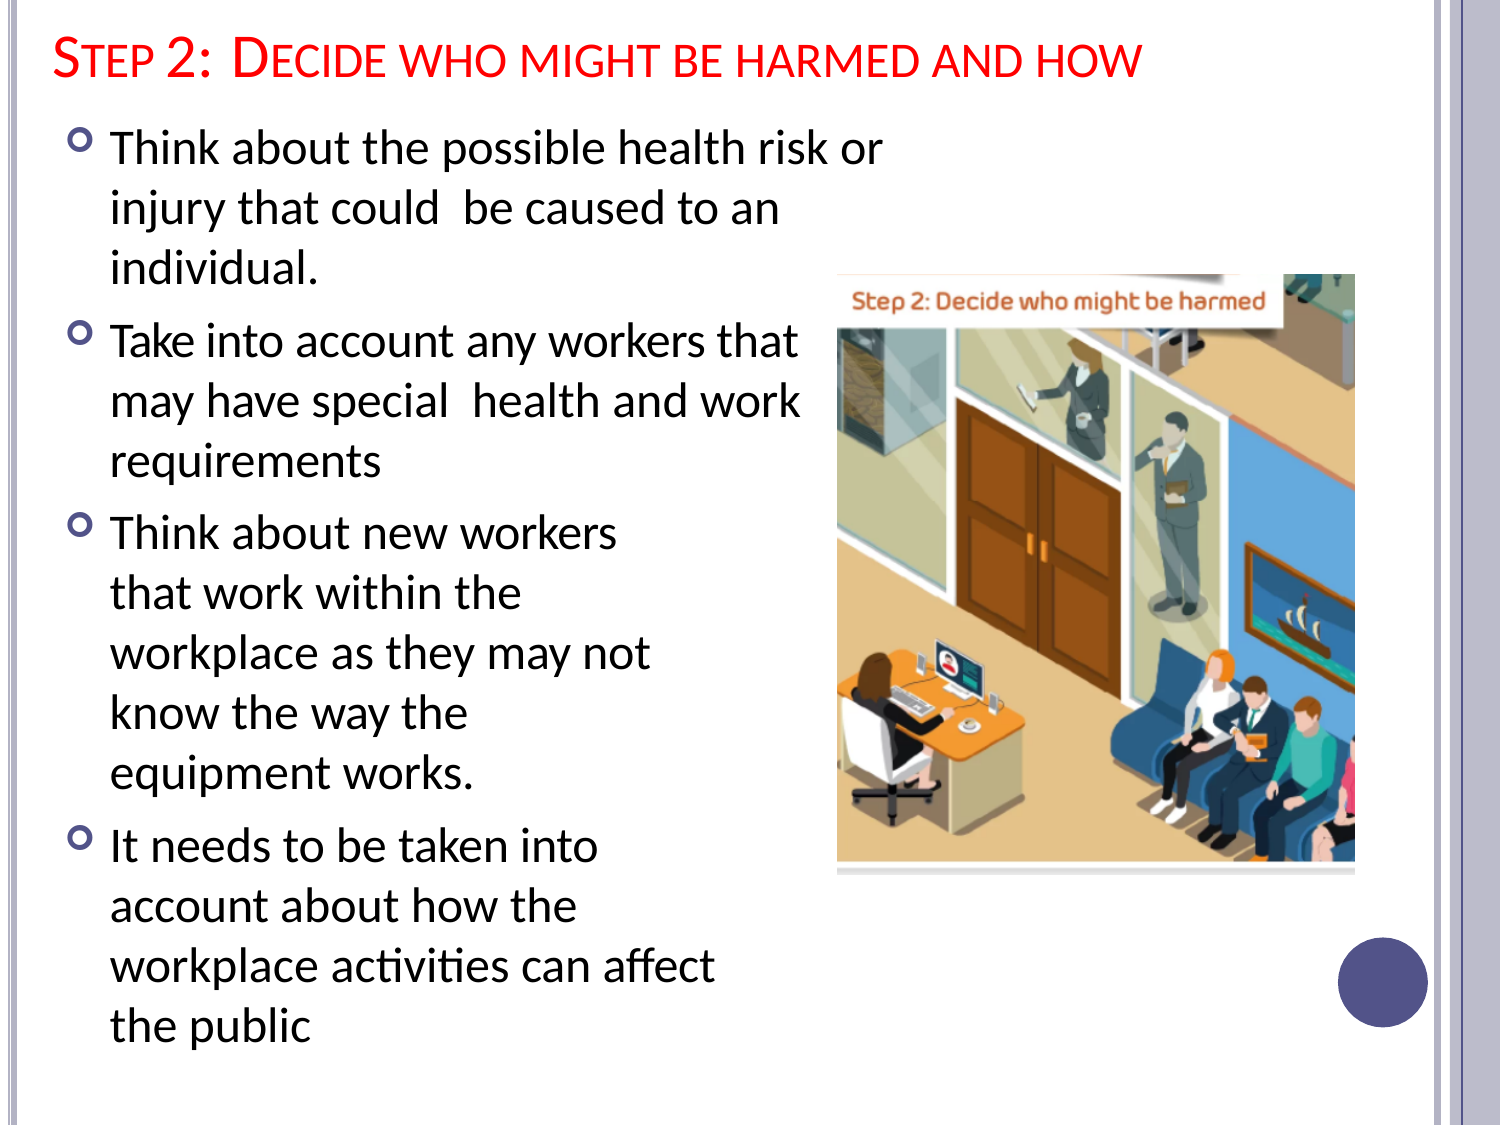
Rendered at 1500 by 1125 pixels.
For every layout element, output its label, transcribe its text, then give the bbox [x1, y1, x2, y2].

text_box Think about the possible health risk or injury that could be caused to an individual. Take into account any workers that may have special health and work requirements Think about new workers that work within the workplace as they may not know the way the equipment works. It needs to be taken into account about how the workplace activities can affect the public [62, 112, 888, 1053]
title STEP 2: DECIDE WHO MIGHT BE HARMED AND HOW [50, 12, 1163, 203]
picture [837, 274, 1355, 875]
